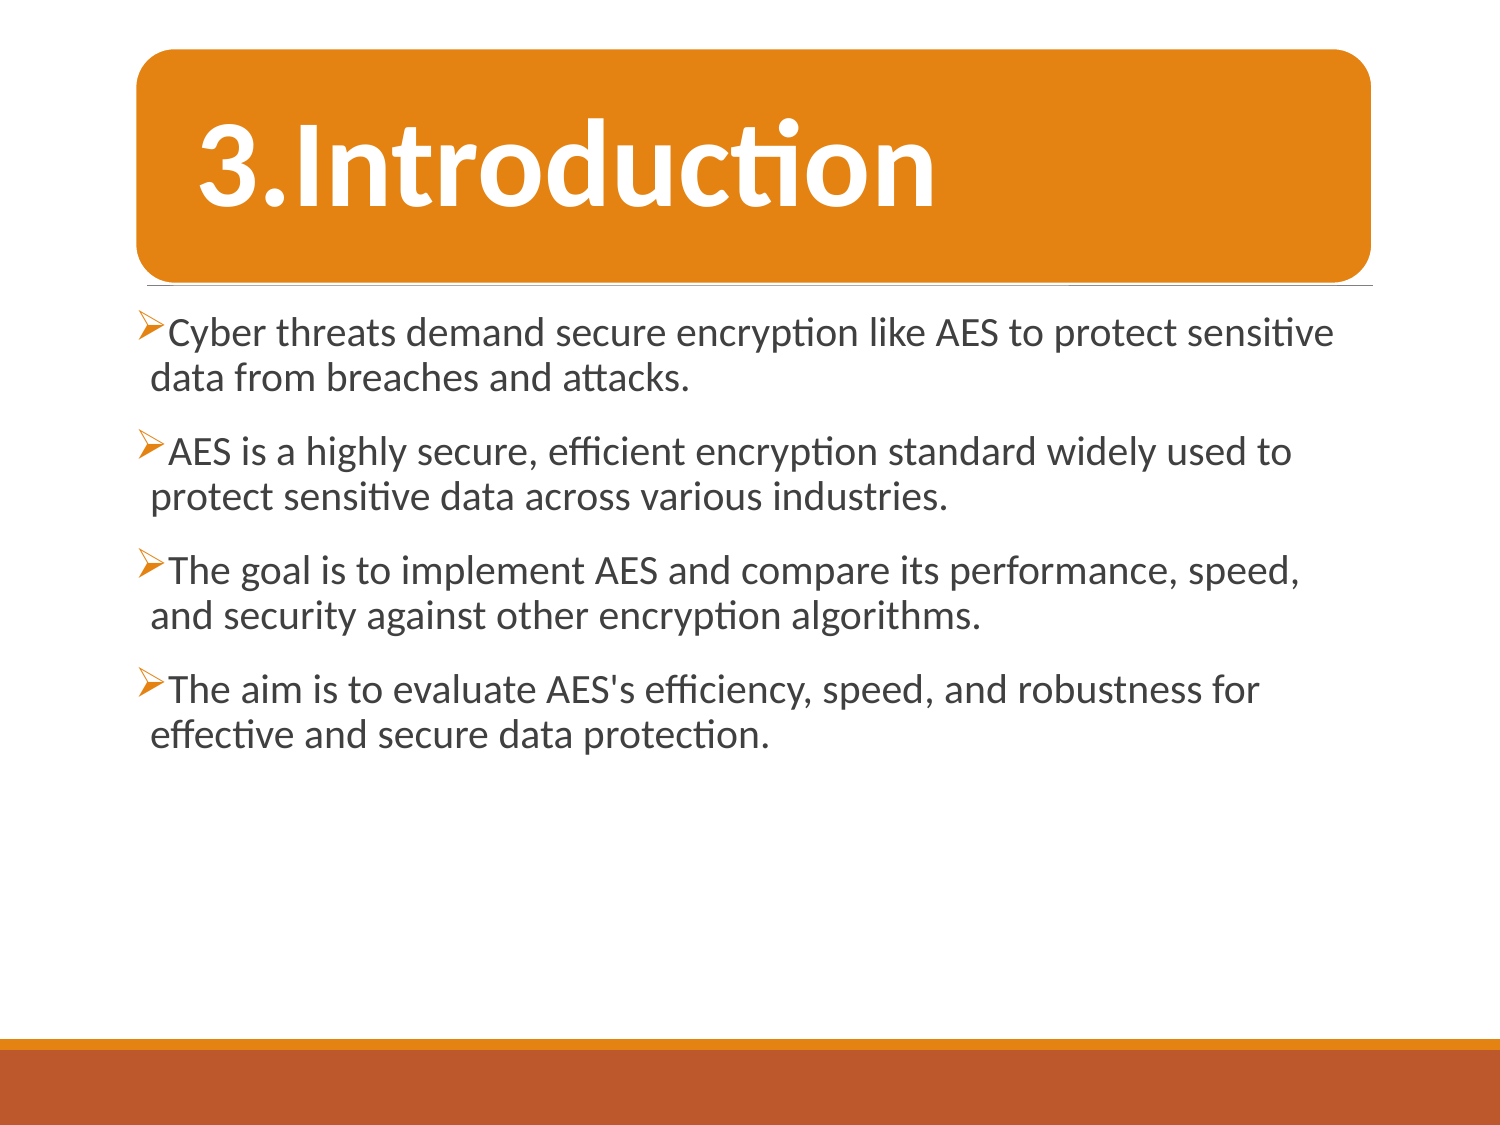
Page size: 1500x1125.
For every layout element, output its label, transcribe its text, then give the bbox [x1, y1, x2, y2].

list Cyber threats demand secure encryption like AES to protect sensitive data from breaches and attacks. AES is a highly secure, efficient encryption standard widely used to protect sensitive data across various industries. The goal is to implement AES and compare its performance, speed, and security against other encryption algorithms. The aim is to evaluate AES's efficiency, speed, and robustness for effective and secure data protection. [135, 302, 1373, 963]
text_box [134, 46, 1373, 286]
